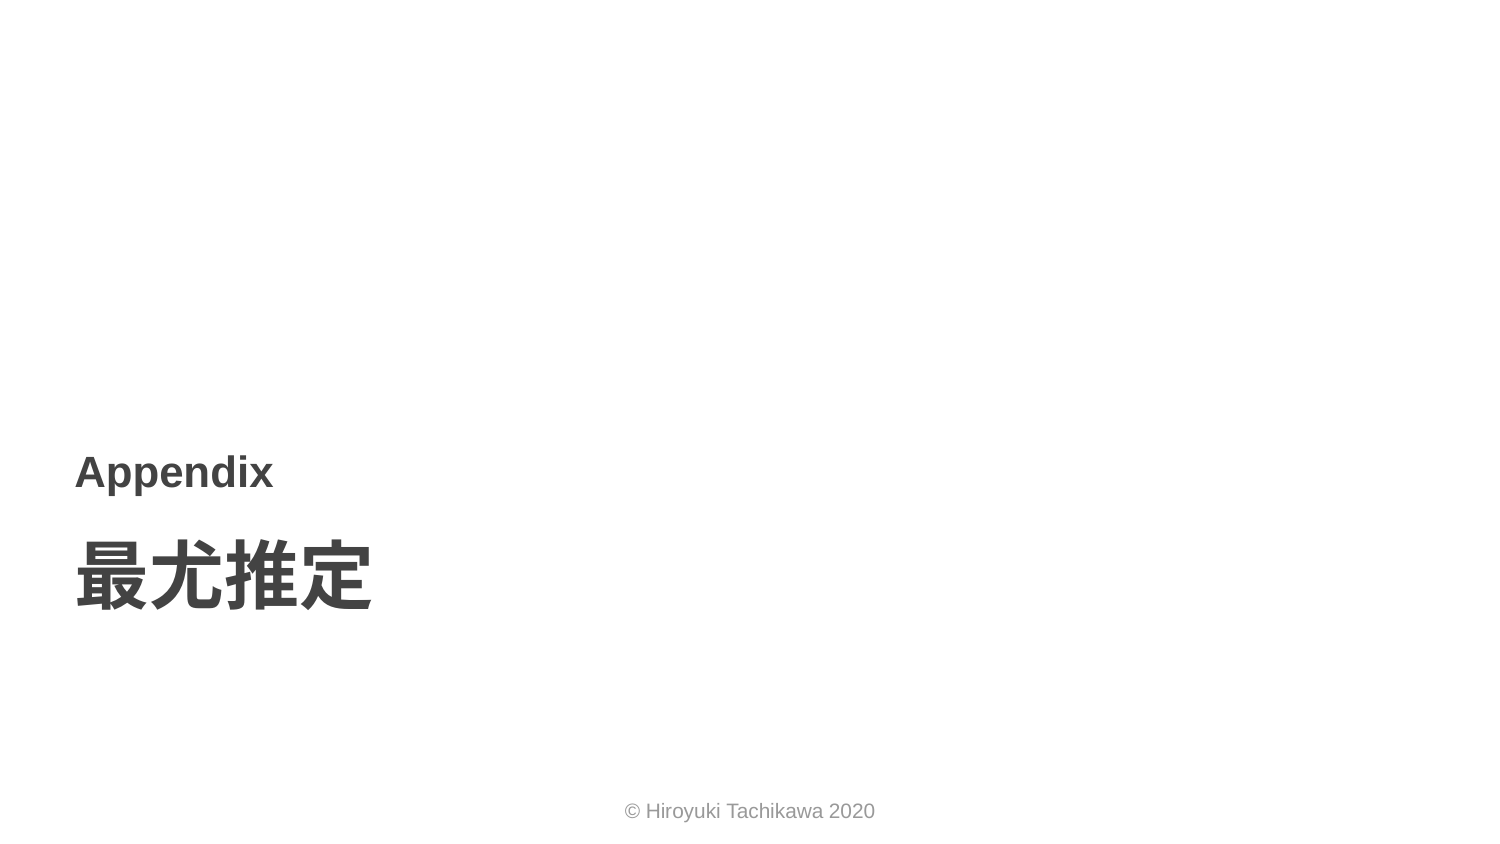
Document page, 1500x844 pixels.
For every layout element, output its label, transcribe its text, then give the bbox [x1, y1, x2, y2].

text_box Appendix [59, 428, 1127, 500]
text_box 最尤推定 [59, 499, 1432, 626]
